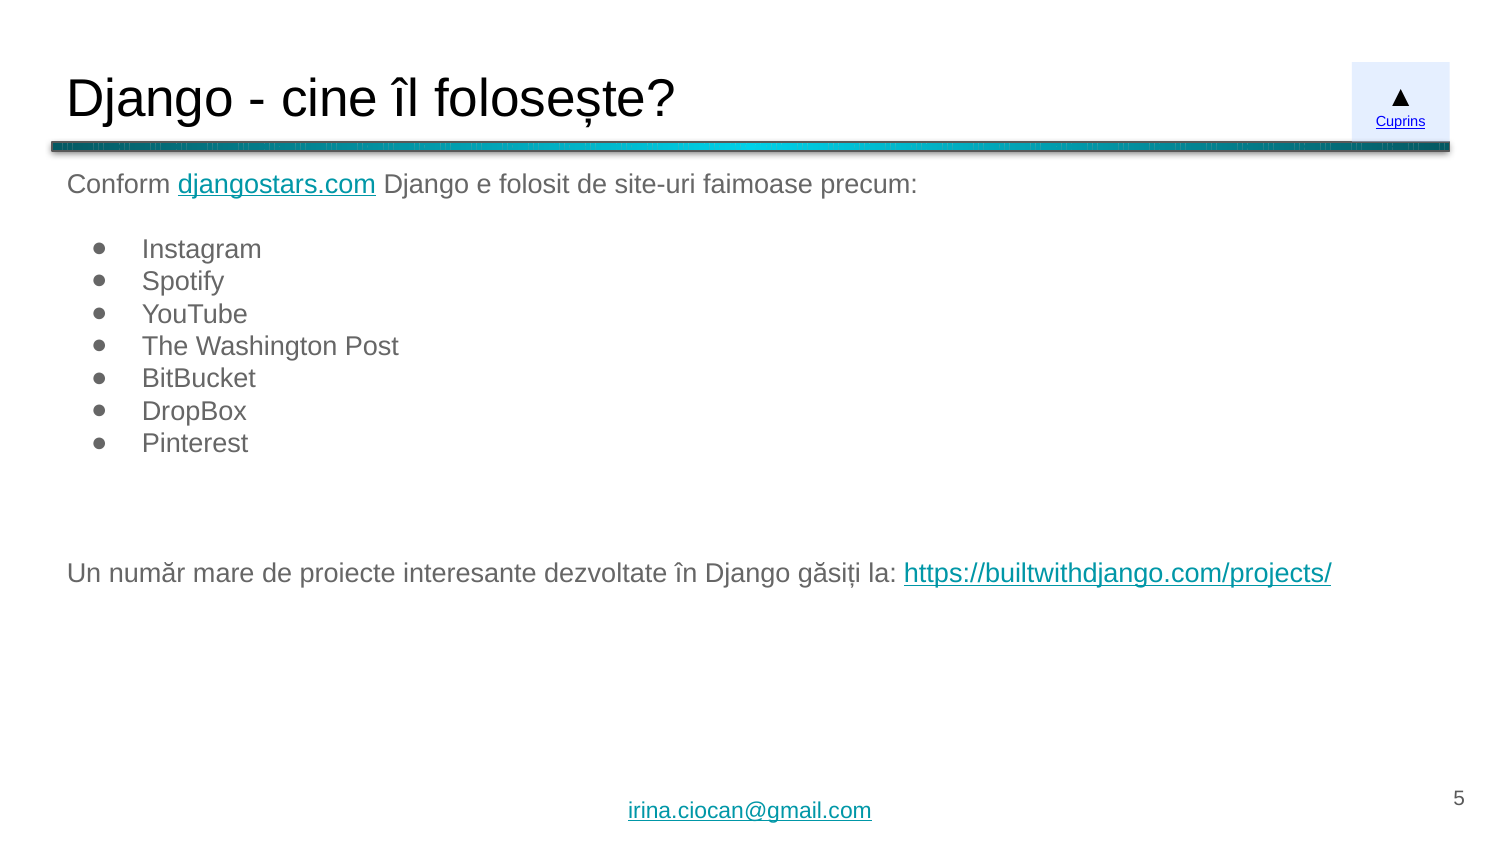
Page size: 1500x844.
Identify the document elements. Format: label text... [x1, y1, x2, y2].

slide_number ‹#› [1389, 764, 1480, 830]
text_box [51, 141, 1450, 151]
text_box irina.ciocan@gmail.com [613, 795, 889, 837]
title Django - cine îl folosește? [51, 48, 1449, 139]
text_box ▲ Cuprins [1351, 62, 1450, 142]
text_box Conform djangostars.com Django e folosit de site-uri faimoase precum: Instagram Spotify YouTube The Washington Post BitBucket DropBox Pinterest Un număr mare de proiecte interesante dezvoltate în Django găsiți la: https://builtwithdjango.com/projects/ [51, 151, 1450, 779]
